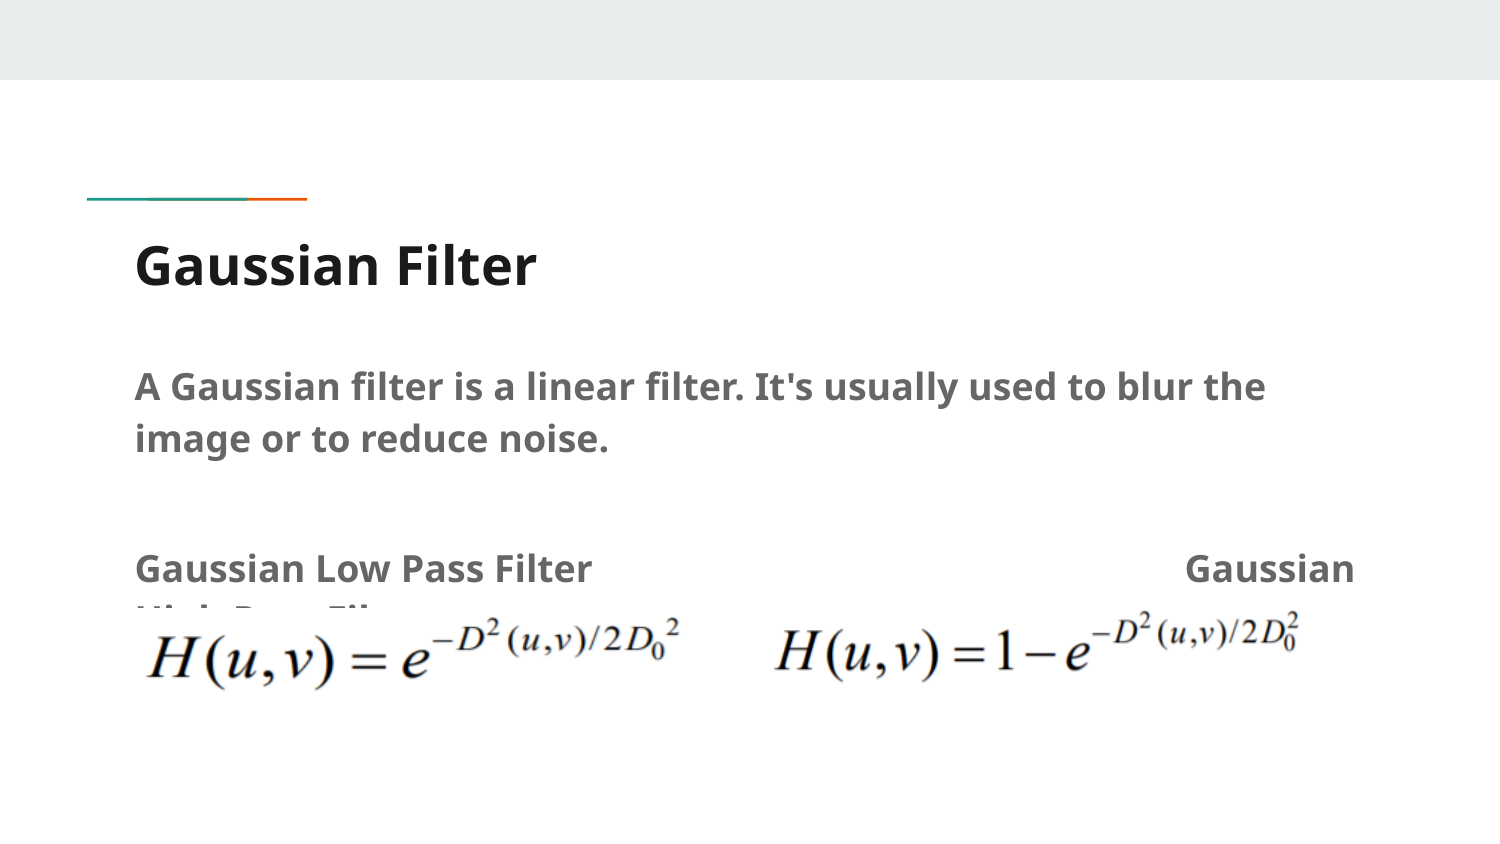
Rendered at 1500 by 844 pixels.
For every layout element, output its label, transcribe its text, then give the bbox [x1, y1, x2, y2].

title Gaussian Filter [119, 216, 1381, 305]
picture [770, 609, 1316, 693]
list A Gaussian filter is a linear filter. It's usually used to blur the image or to reduce noise. Gaussian Low Pass Filter Gaussian High Pass Filter [119, 341, 1381, 712]
picture [119, 608, 686, 704]
